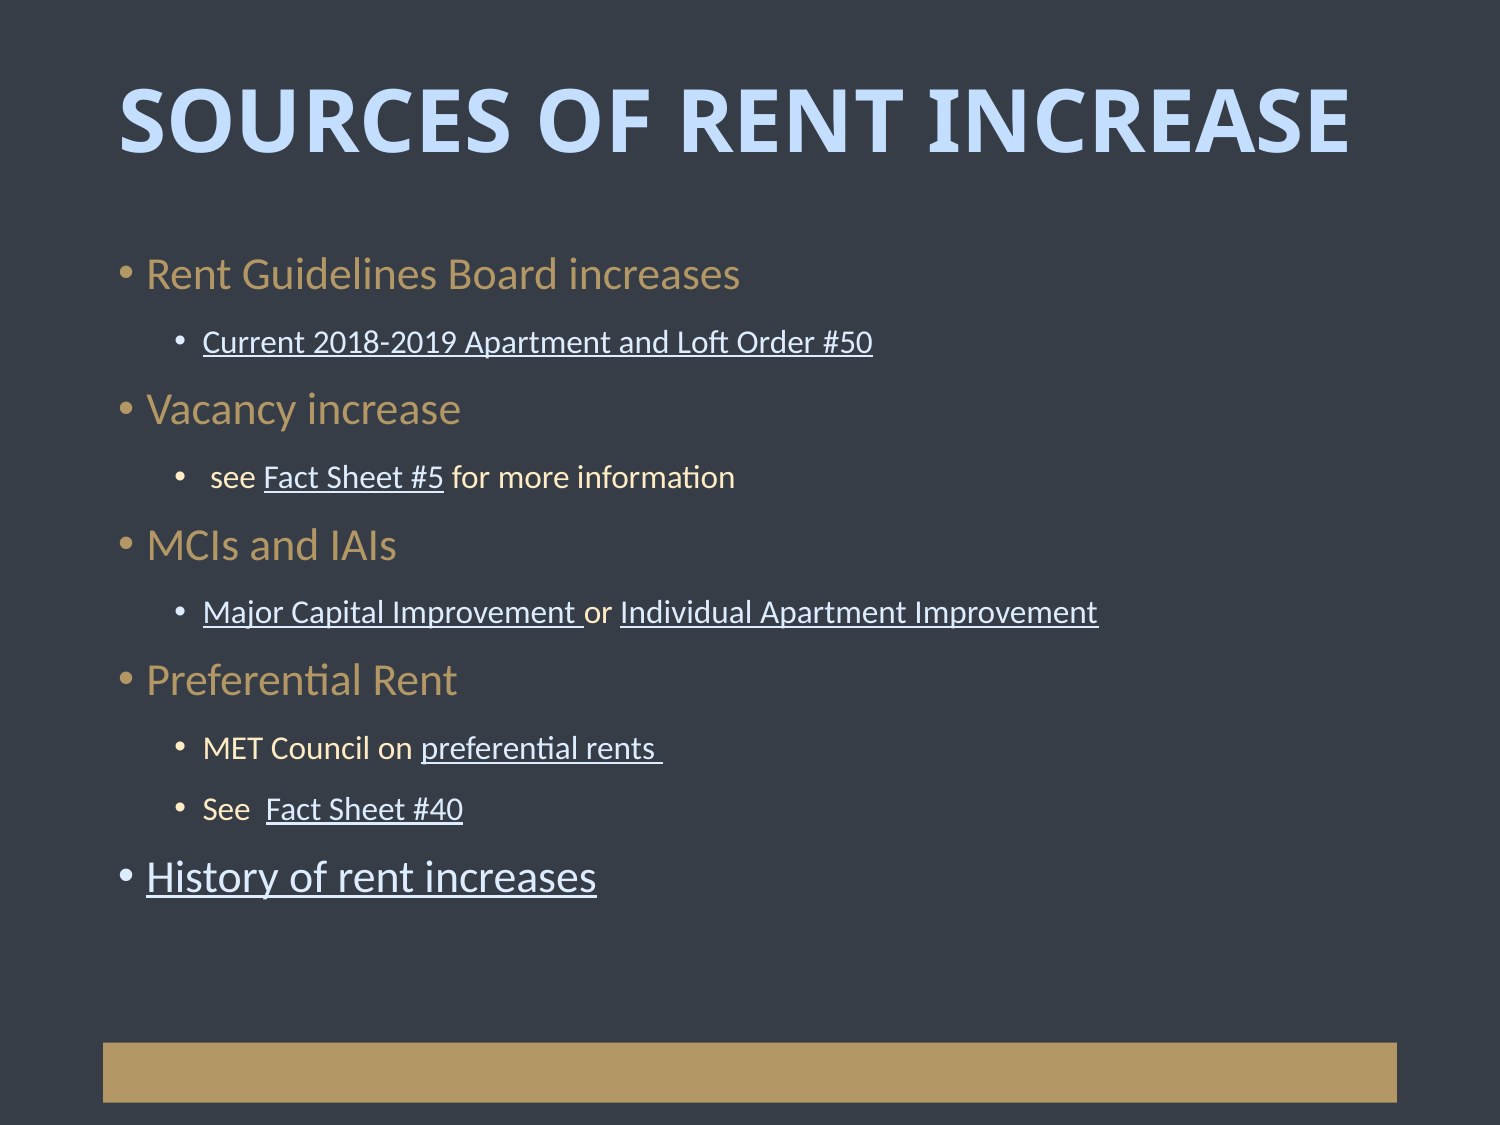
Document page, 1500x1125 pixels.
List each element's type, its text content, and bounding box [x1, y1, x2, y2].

list Rent Guidelines Board increases Current 2018-2019 Apartment and Loft Order #50 Vacancy increase see Fact Sheet #5 for more information MCIs and IAIs Major Capital Improvement or Individual Apartment Improvement Preferential Rent MET Council on preferential rents See Fact Sheet #40 History of rent increases [103, 242, 1397, 1014]
footer [103, 1042, 1397, 1103]
title SOURCES OF RENT INCREASE [103, 22, 1397, 225]
